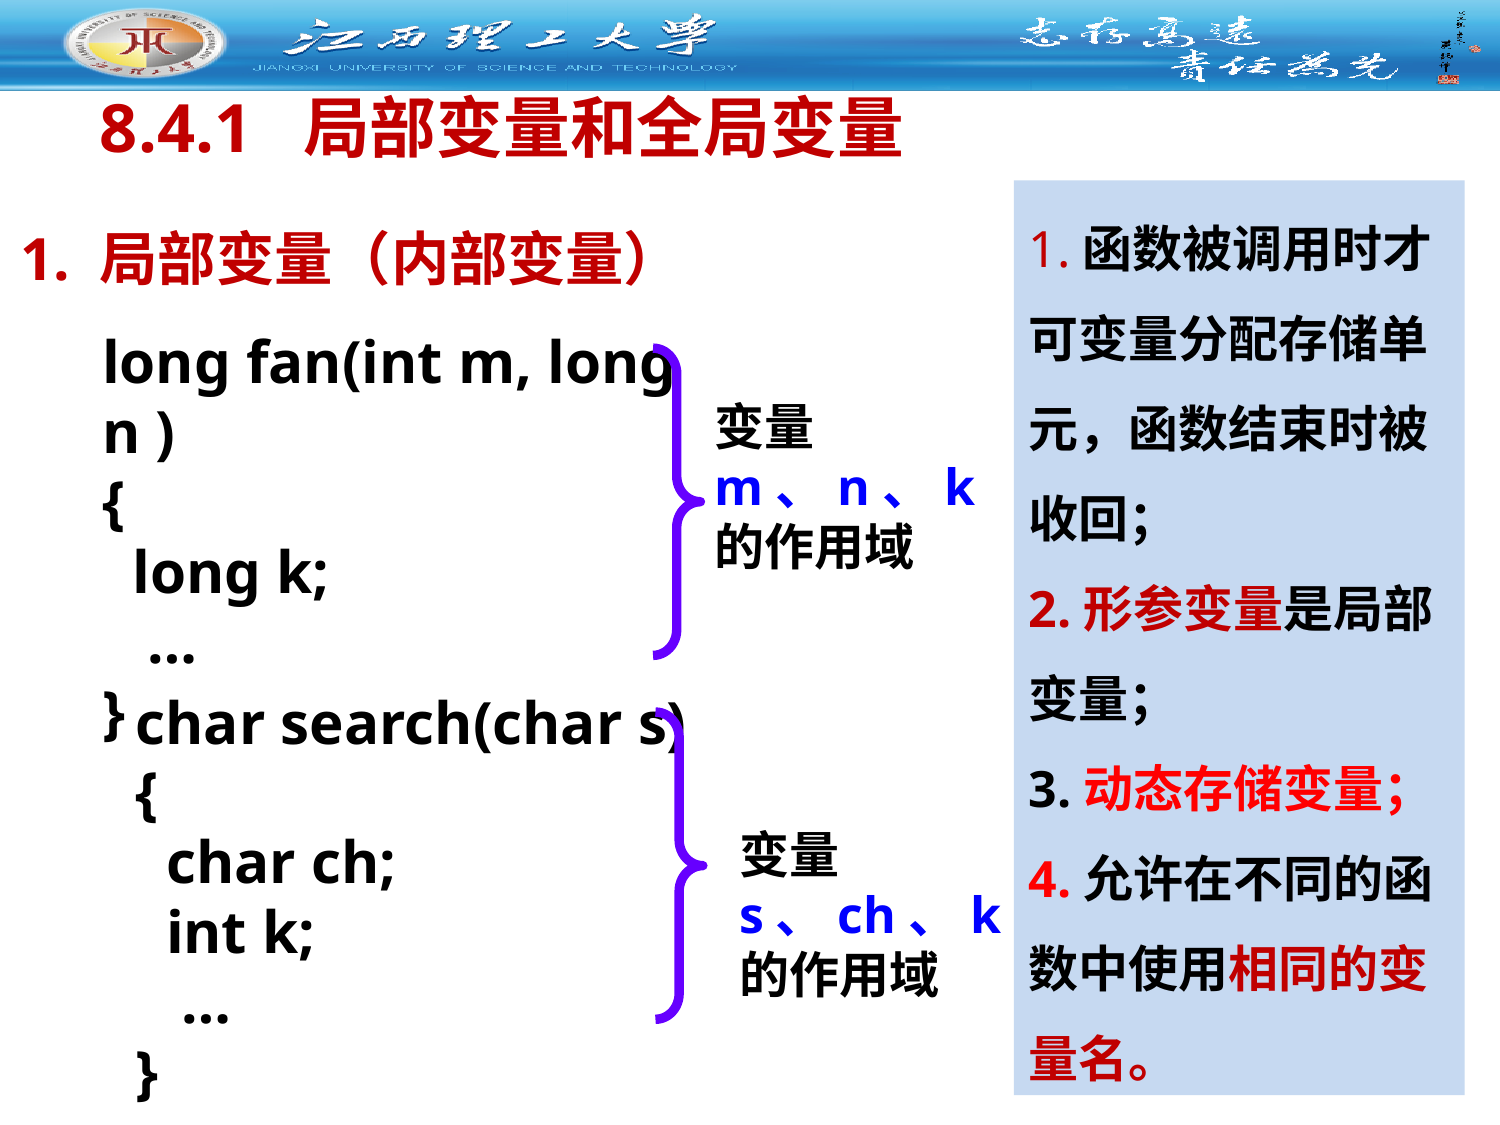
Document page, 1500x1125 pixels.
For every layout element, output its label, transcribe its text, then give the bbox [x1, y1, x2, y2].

text_box [655, 712, 703, 1020]
title 8.4.1 局部变量和全局变量 [85, 78, 1436, 204]
text_box 变量m、n、k的作用域 [699, 388, 1013, 583]
text_box long fan(int m, long n ) { long k; … } [87, 317, 725, 753]
text_box 1. 局部变量（内部变量） [6, 180, 850, 300]
text_box 1.函数被调用时才可变量分配存储单元，函数结束时被收回； 2.形参变量是局部变量； 3.动态存储变量； 4.允许在不同的函数中使用相同的变量名。 [1013, 180, 1465, 1096]
text_box 变量s、ch、k的作用域 [724, 815, 1013, 1011]
picture [0, 0, 1500, 91]
text_box char search(char s) { char ch; int k; … } [120, 678, 724, 1113]
text_box [653, 348, 701, 656]
